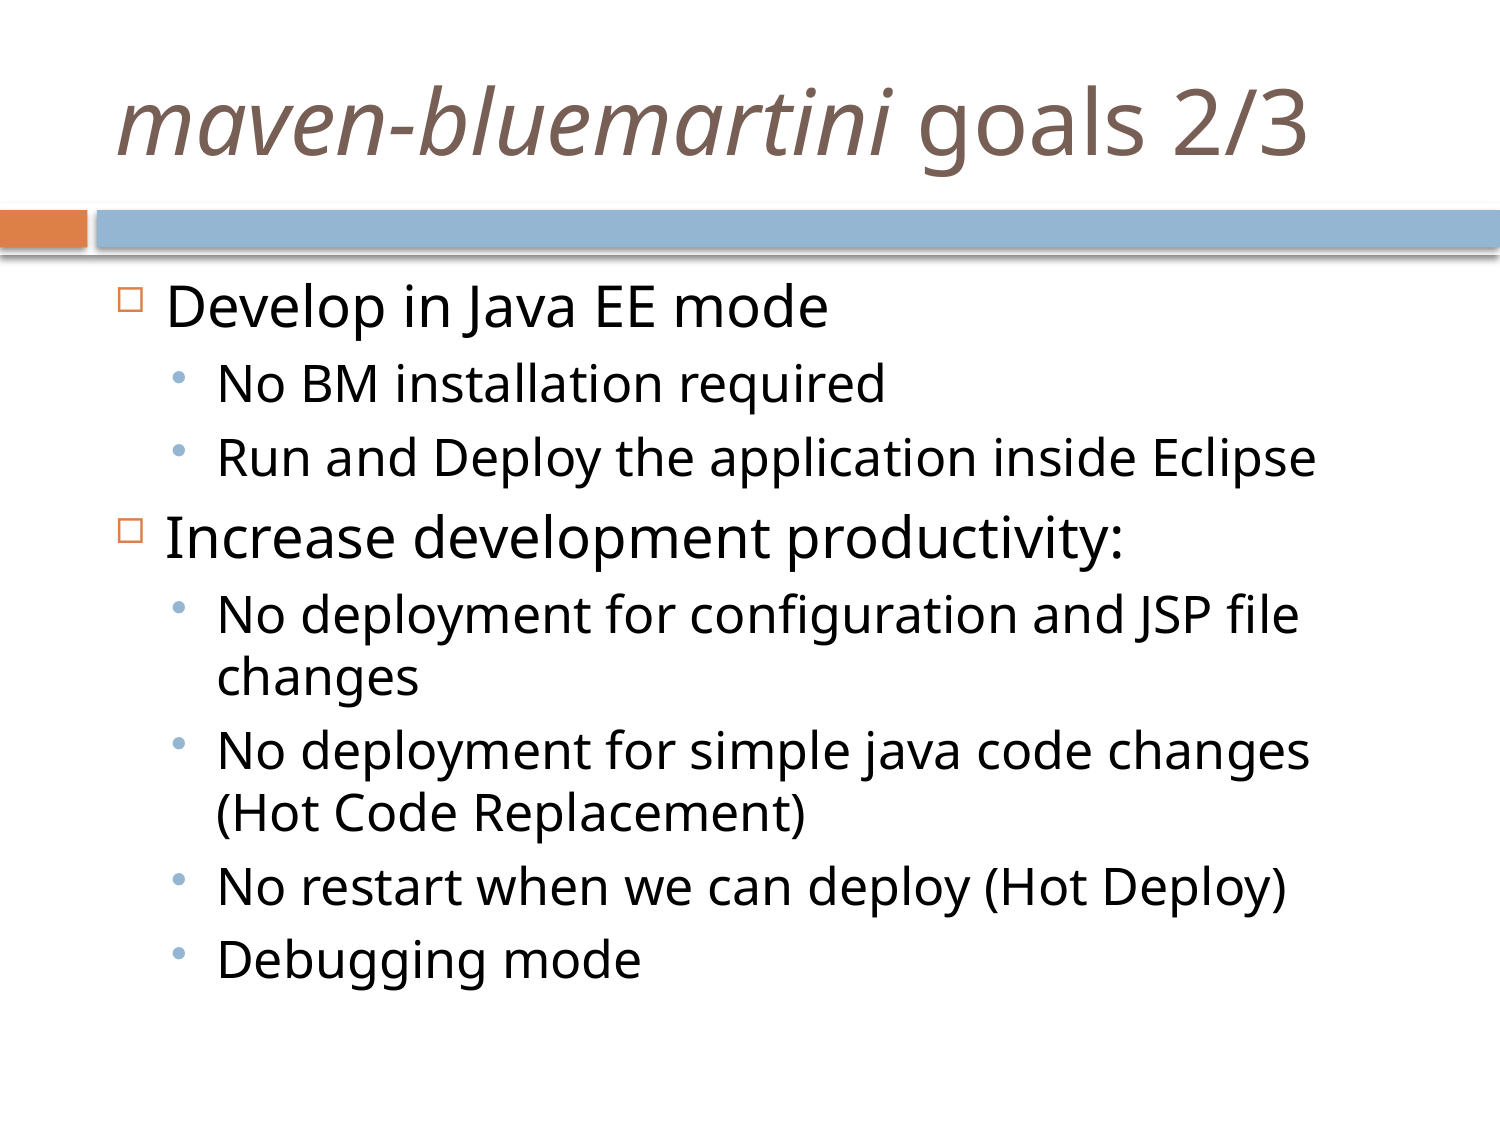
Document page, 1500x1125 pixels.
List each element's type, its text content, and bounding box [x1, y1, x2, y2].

list Develop in Java EE mode No BM installation required Run and Deploy the application inside Eclipse Increase development productivity: No deployment for configuration and JSP file changes No deployment for simple java code changes (Hot Code Replacement) No restart when we can deploy (Hot Deploy) Debugging mode [100, 262, 1438, 1000]
title maven-bluemartini goals 2/3 [100, 37, 1438, 200]
